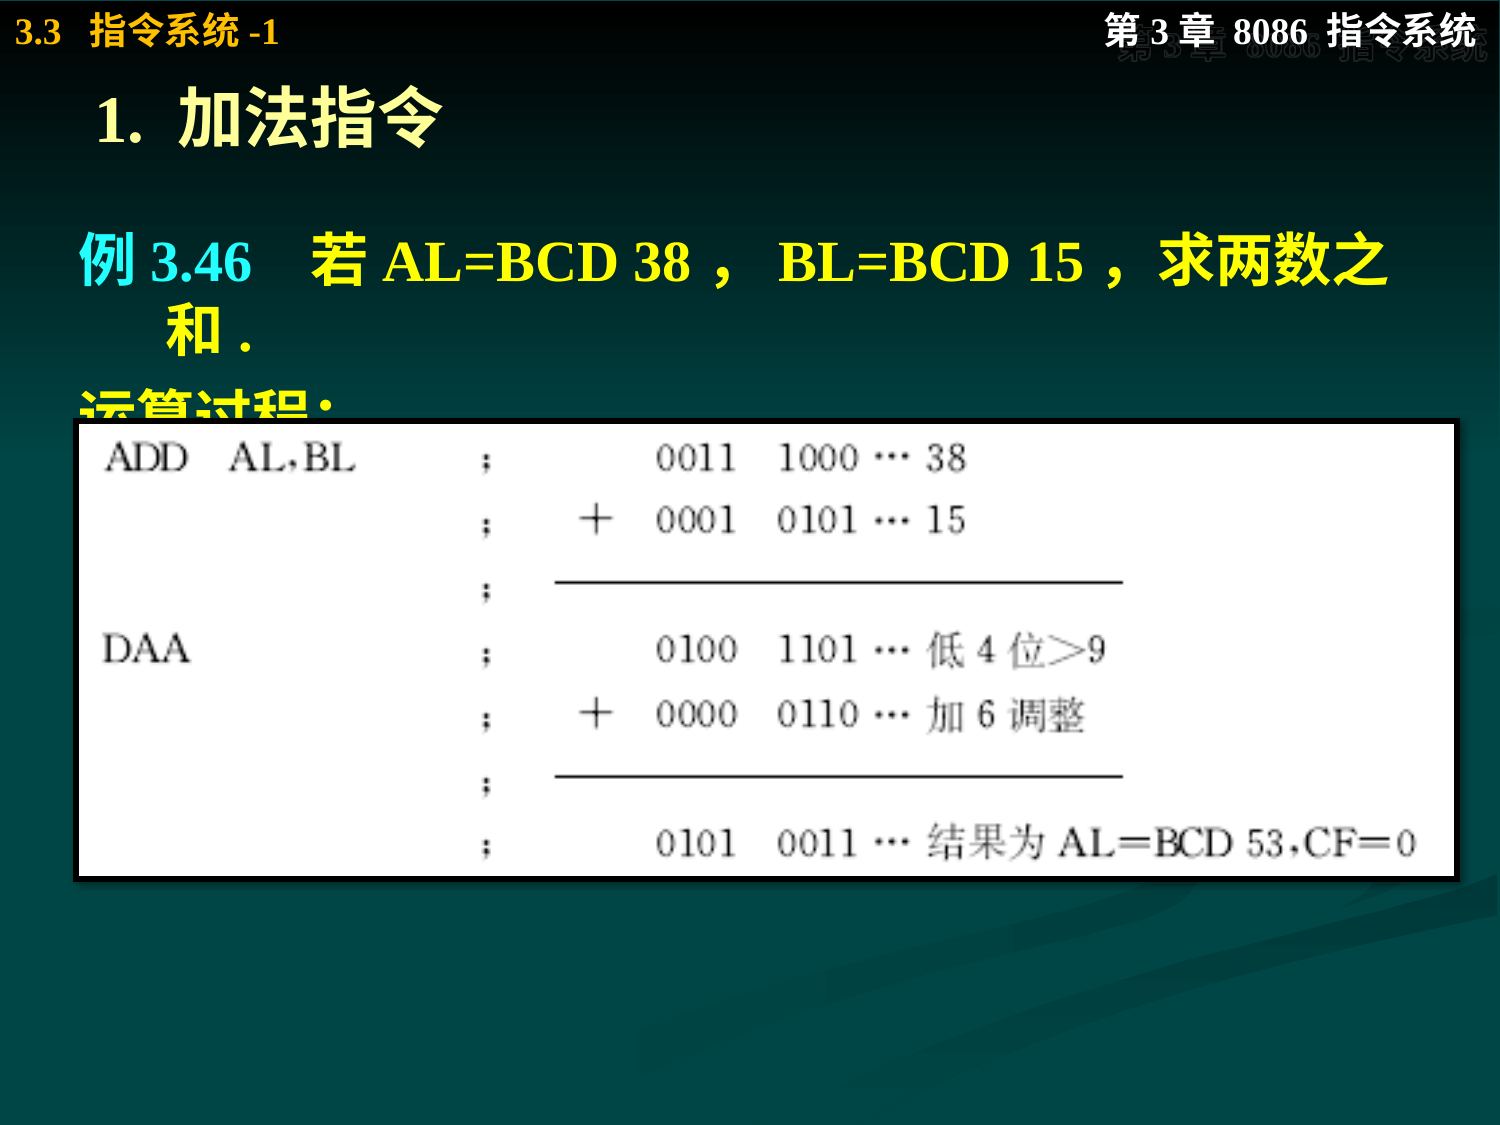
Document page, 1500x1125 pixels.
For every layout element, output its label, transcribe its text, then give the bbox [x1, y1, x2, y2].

title 1. 加法指令 [78, 60, 1430, 172]
list 例3.46 若AL=BCD 38，BL=BCD 15，求两数之和. 运算过程： [63, 215, 1437, 388]
picture [78, 423, 1455, 877]
